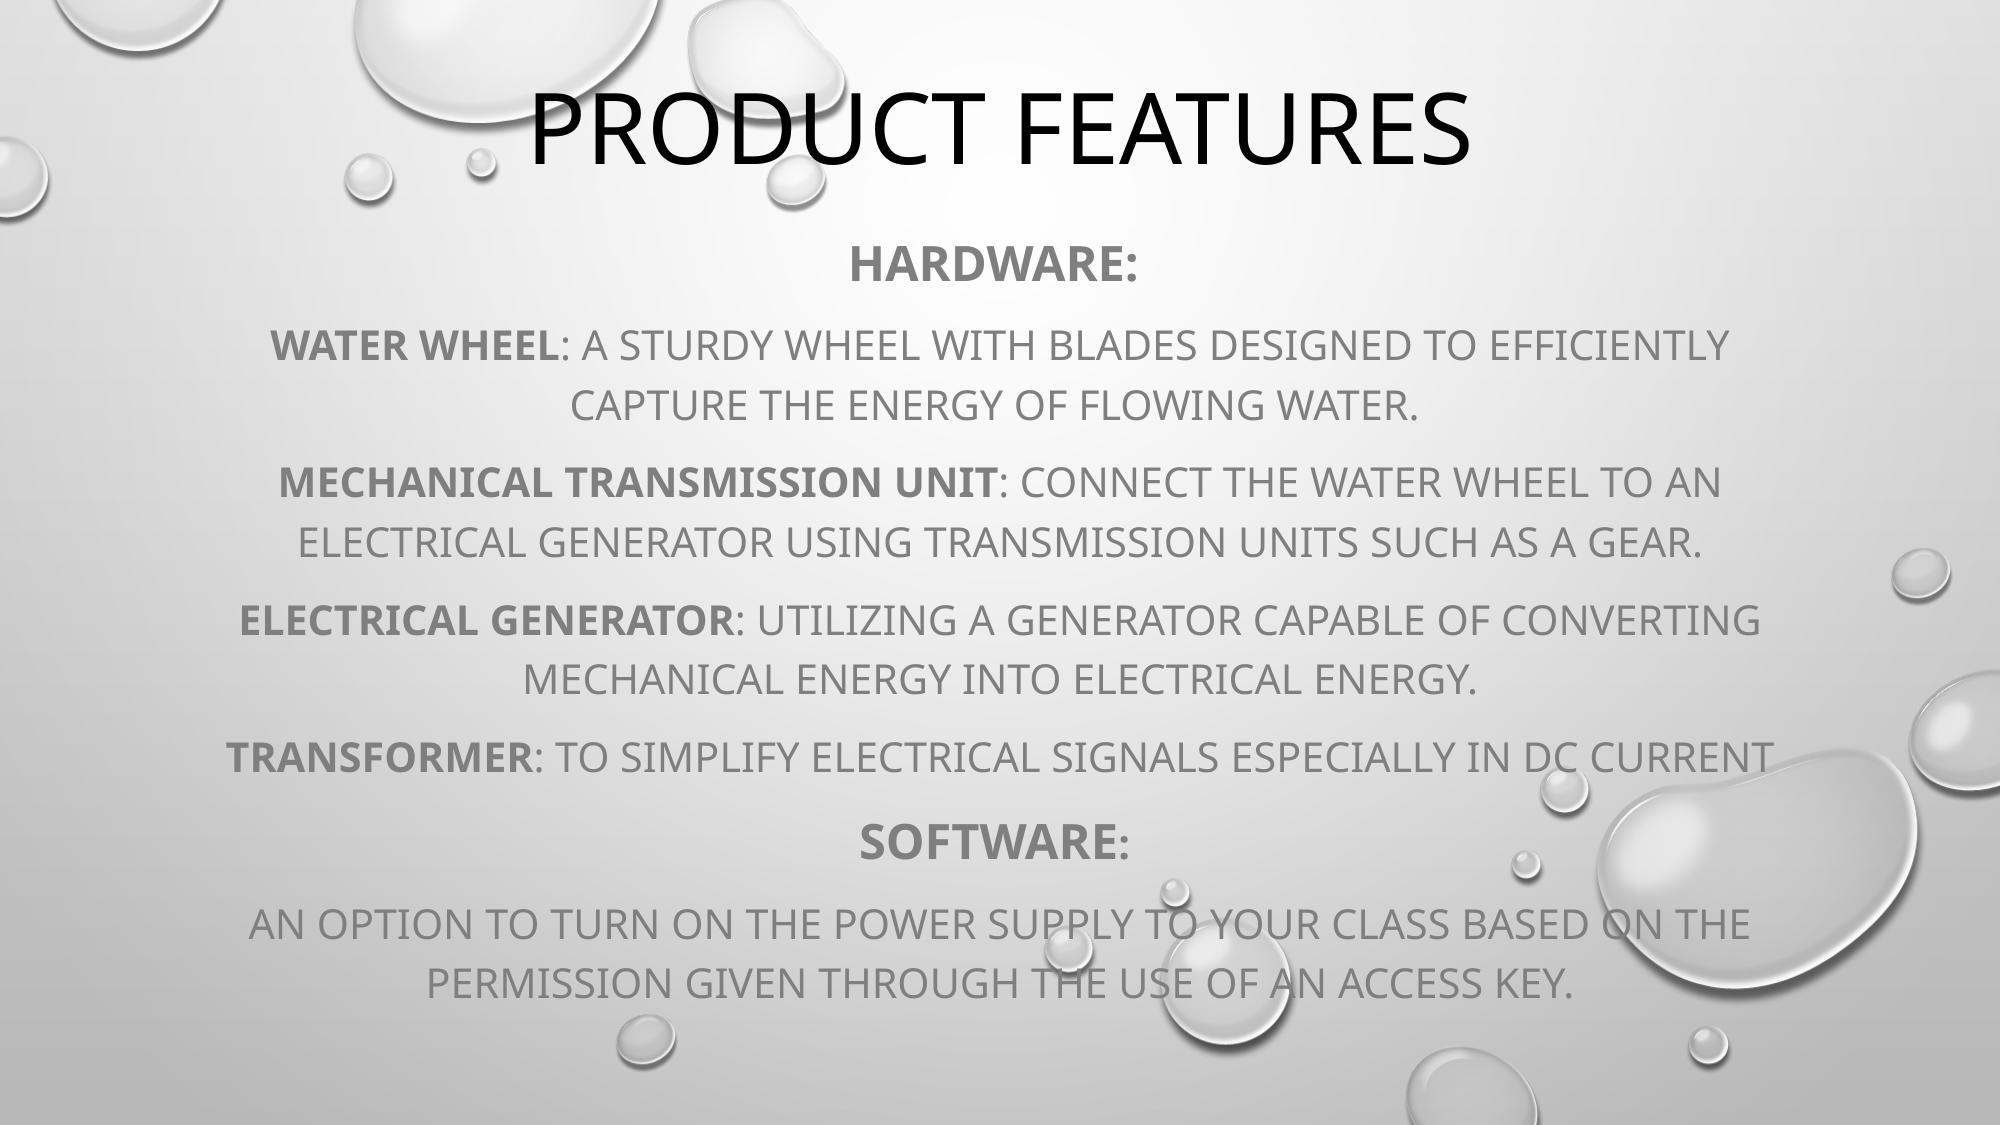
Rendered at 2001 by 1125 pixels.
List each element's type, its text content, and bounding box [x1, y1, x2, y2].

title PRODUCT FEATURES [287, 71, 1713, 194]
picture [0, 0, 2000, 1125]
subtitle HARDWARE: WATER WHEEL: A STURDY WHEEL WITH BLADES DESIGNED TO EFFICIENTLY CAPTURE THE ENERGY OF FLOWING WATER. MECHANICAL TRANSMISSION UNIT: CONNECT THE WATER WHEEL TO AN ELECTRICAL GENERATOR USING TRANSMISSION UNITS SUCH AS A GEAR. ELECTRICAL GENERATOR: UTILIZING A GENERATOR CAPABLE OF CONVERTING MECHANICAL ENERGY INTO ELECTRICAL ENERGY. TRANSFORMER: TO SIMPLIFY ELECTRICAL SIGNALS ESPECIALLY IN DC CURRENT SOFTWARE: AN OPTION TO TURN ON THE POWER SUPPLY TO YOUR CLASS BASED ON THE PERMISSION GIVEN THROUGH THE USE OF AN ACCESS KEY. [207, 213, 1793, 1043]
